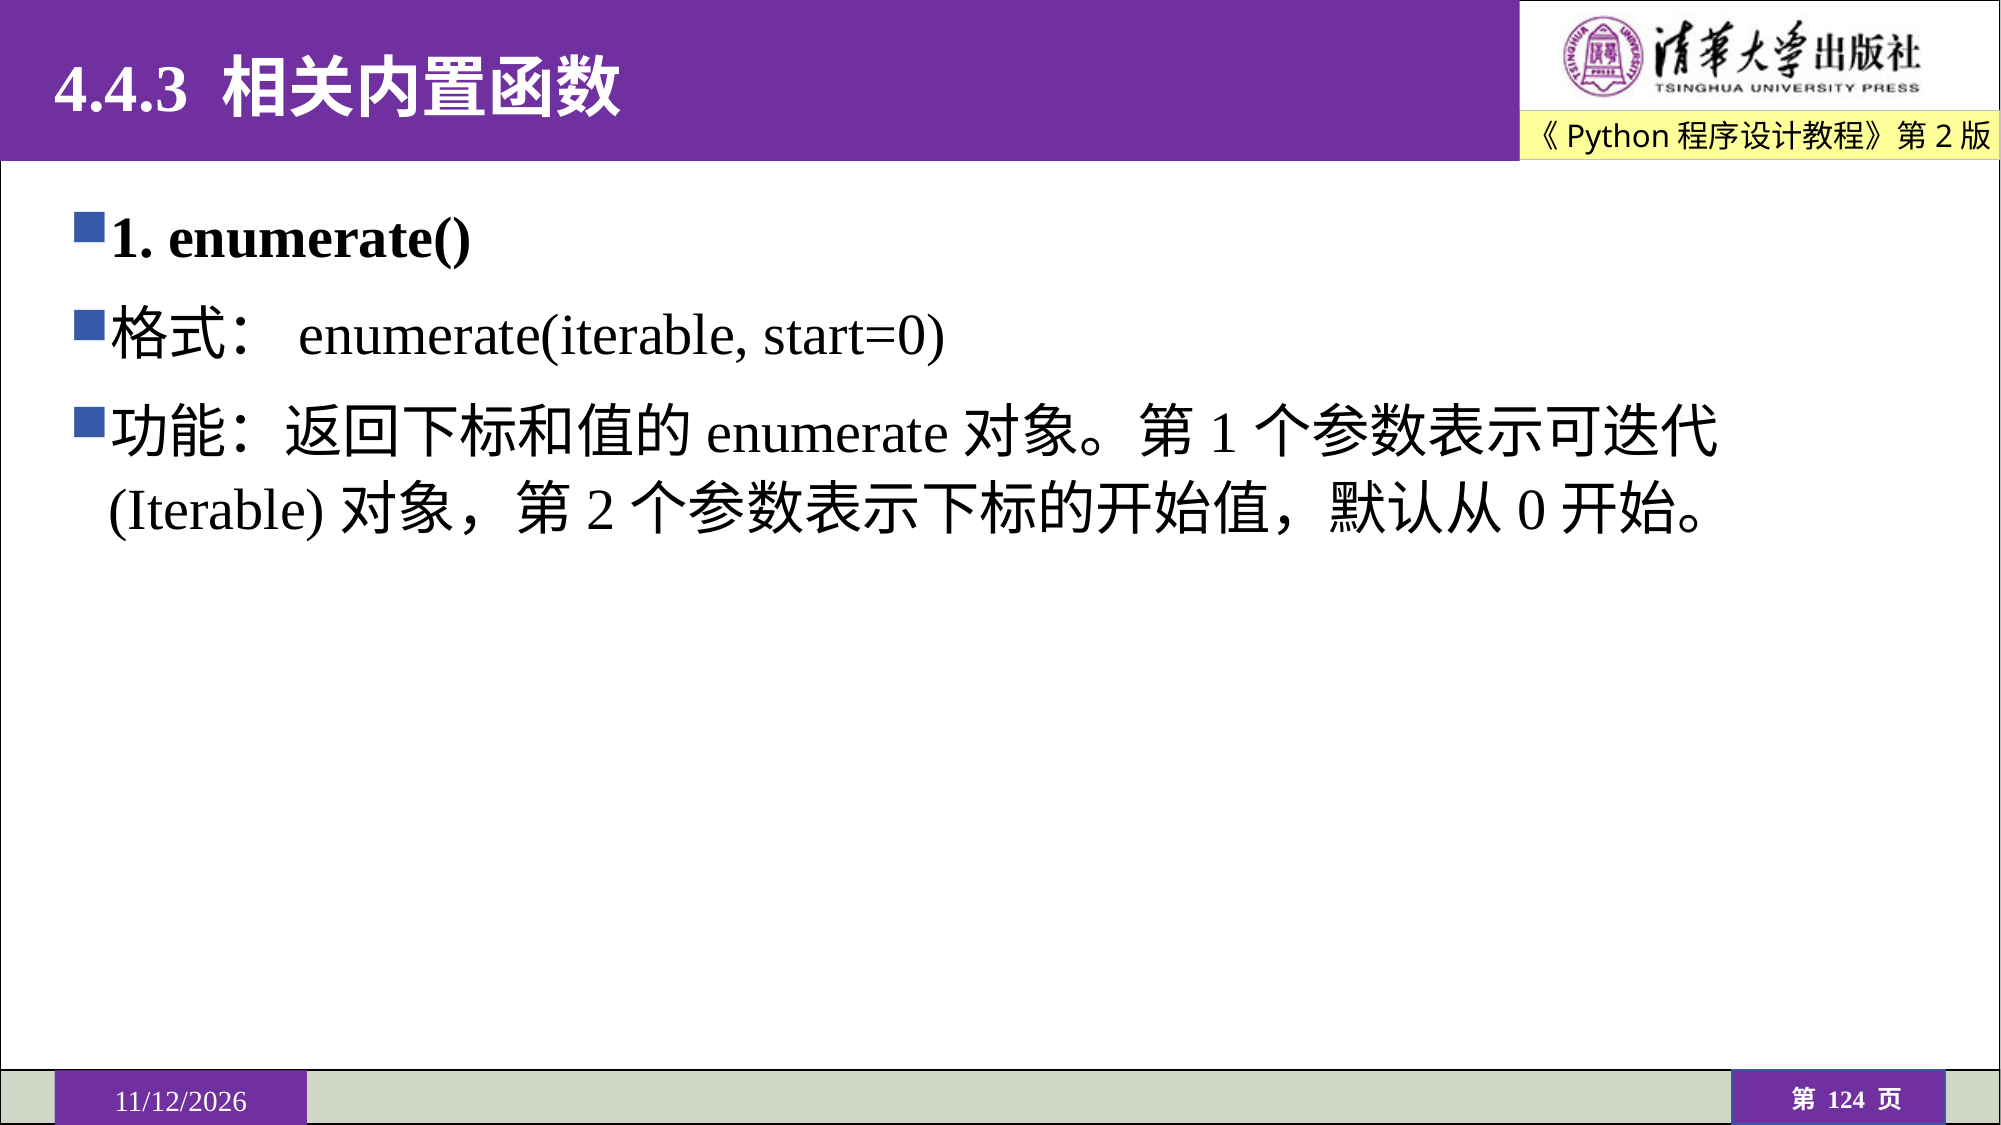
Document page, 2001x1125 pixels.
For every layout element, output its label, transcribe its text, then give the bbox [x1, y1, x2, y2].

title 4.4.3 相关内置函数 [54, 0, 1520, 161]
picture [1559, 11, 1946, 102]
list 1. enumerate() 格式：enumerate(iterable, start=0) 功能：返回下标和值的enumerate对象。第1个参数表示可迭代(Iterable)对象，第2个参数表示下标的开始值，默认从0开始。 [54, 184, 1946, 1062]
